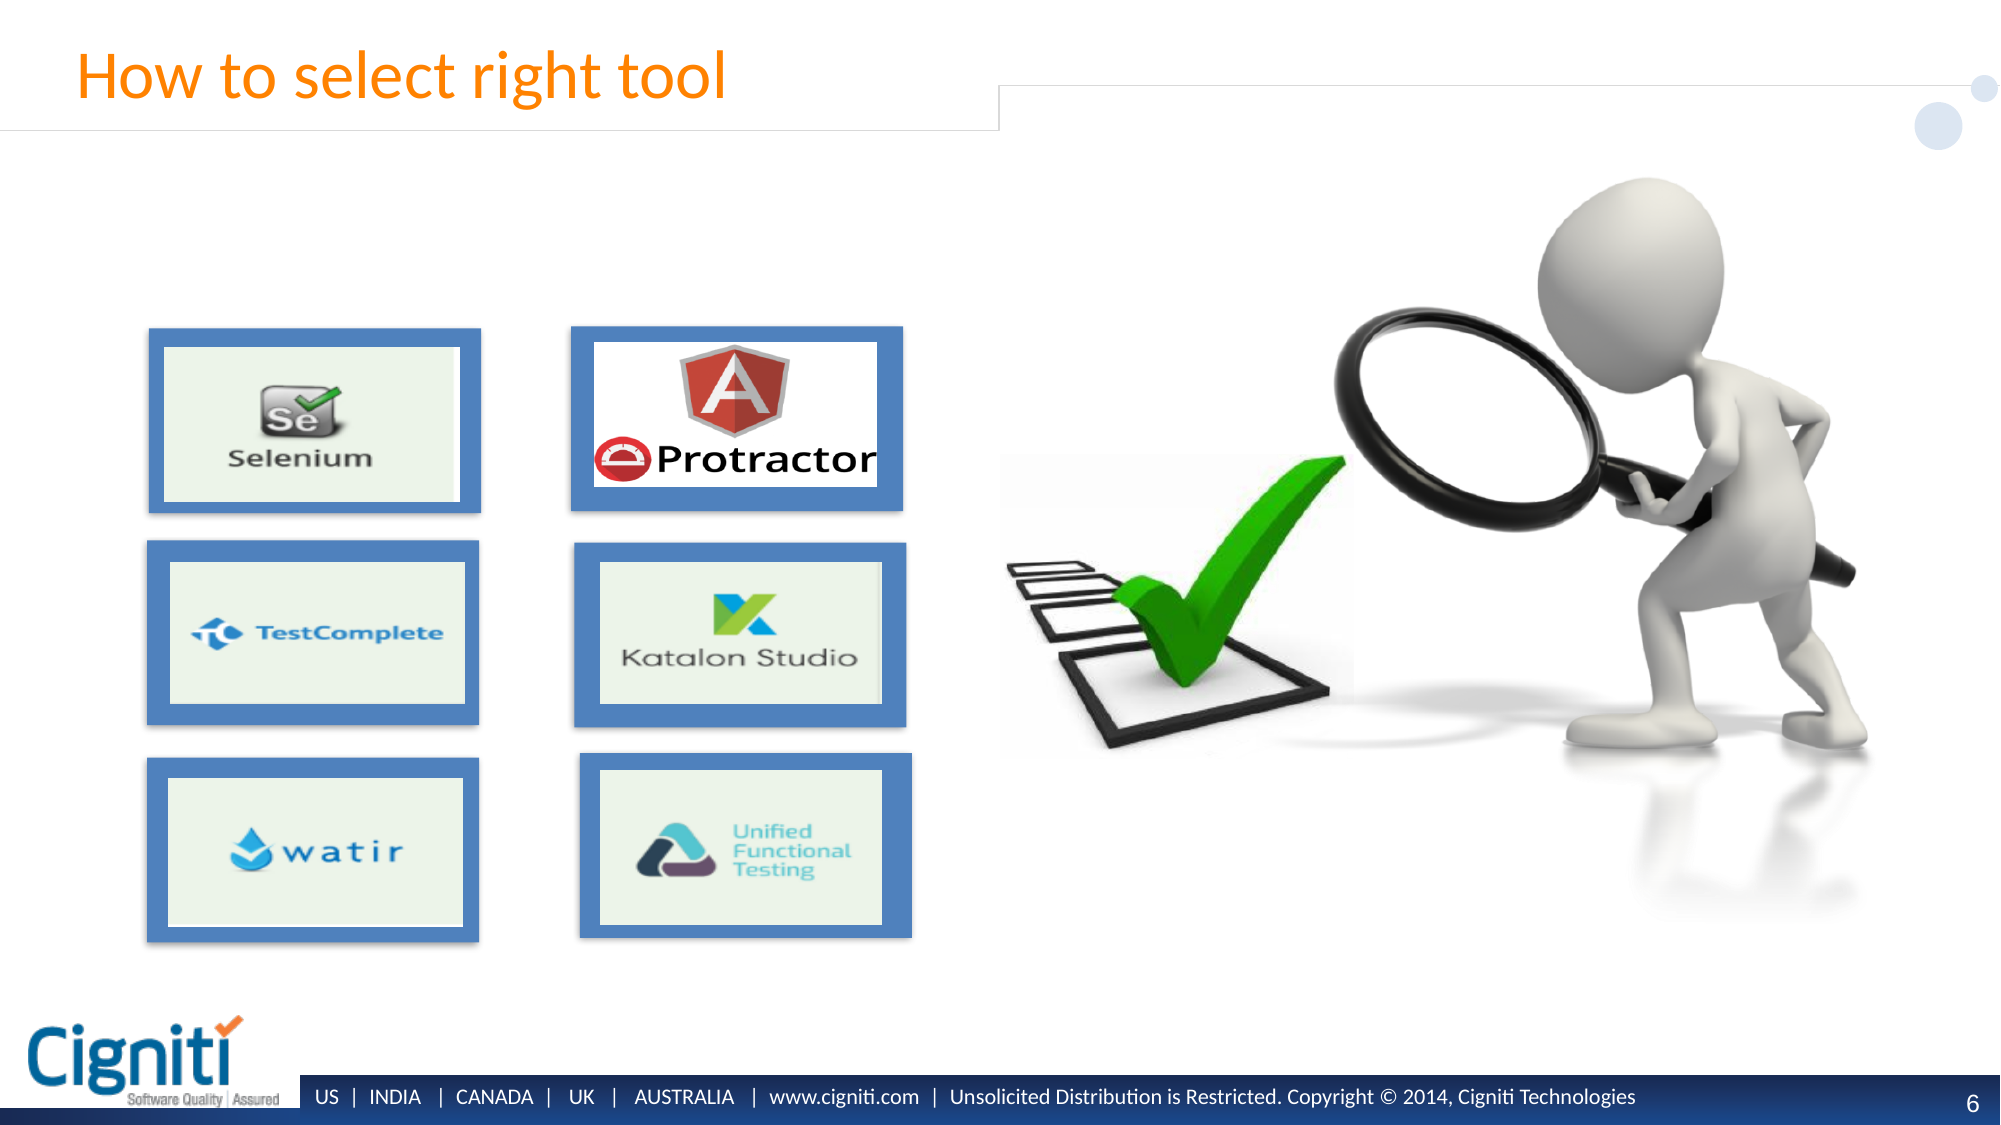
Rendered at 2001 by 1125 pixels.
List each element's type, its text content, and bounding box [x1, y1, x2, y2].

picture [599, 770, 883, 925]
text_box [571, 326, 904, 512]
picture [169, 562, 466, 704]
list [593, 342, 877, 487]
text_box [574, 542, 907, 728]
picture [164, 347, 460, 502]
picture [599, 562, 883, 704]
text_box [147, 757, 480, 943]
title How to select right tool [60, 8, 902, 216]
picture [999, 148, 1894, 925]
text_box [147, 540, 480, 726]
text_box [579, 753, 912, 938]
picture [0, 1015, 2000, 1125]
text_box [148, 328, 482, 514]
picture [167, 778, 463, 927]
